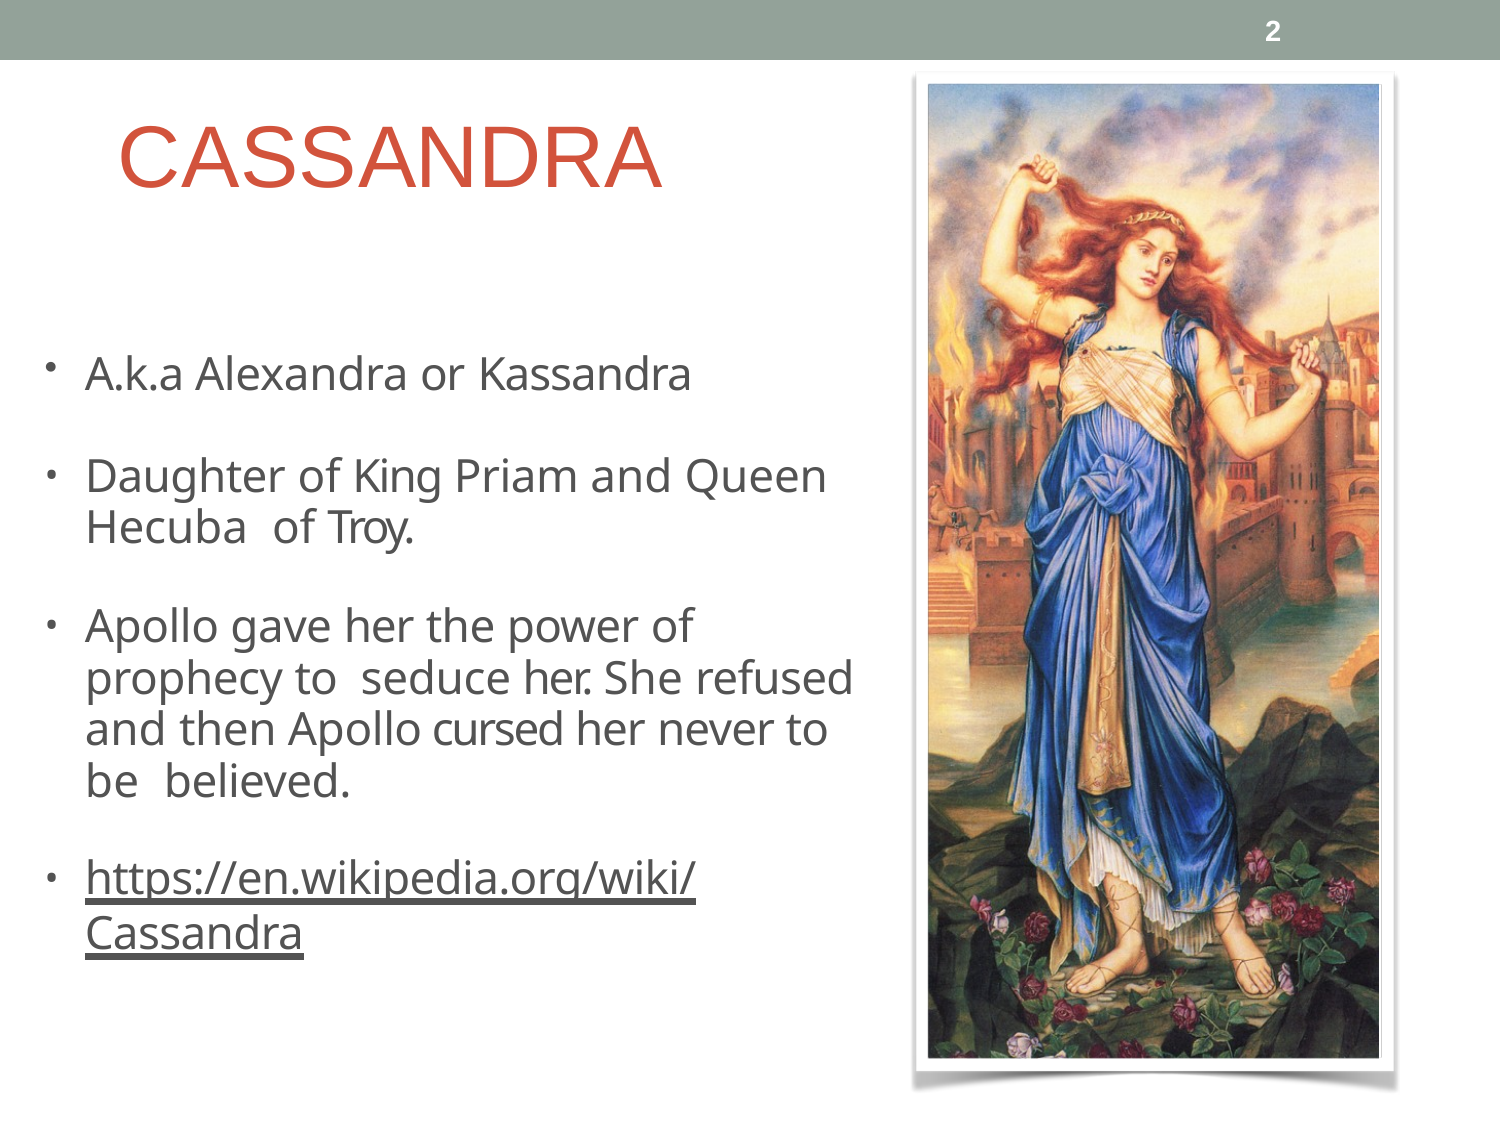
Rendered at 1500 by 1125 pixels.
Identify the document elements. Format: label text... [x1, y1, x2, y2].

title CASSANDRA [116, 57, 700, 247]
slide_number 2 [1250, 3, 1425, 57]
text_box A.k.a Alexandra or Kassandra Daughter of King Priam and Queen Hecuba of Troy. Apollo gave her the power of prophecy to seduce her. She refused and then Apollo cursed her never to be believed. https://en.wikipedia.org/wiki/Cassandra [43, 343, 863, 959]
text_box [910, 71, 1400, 1095]
